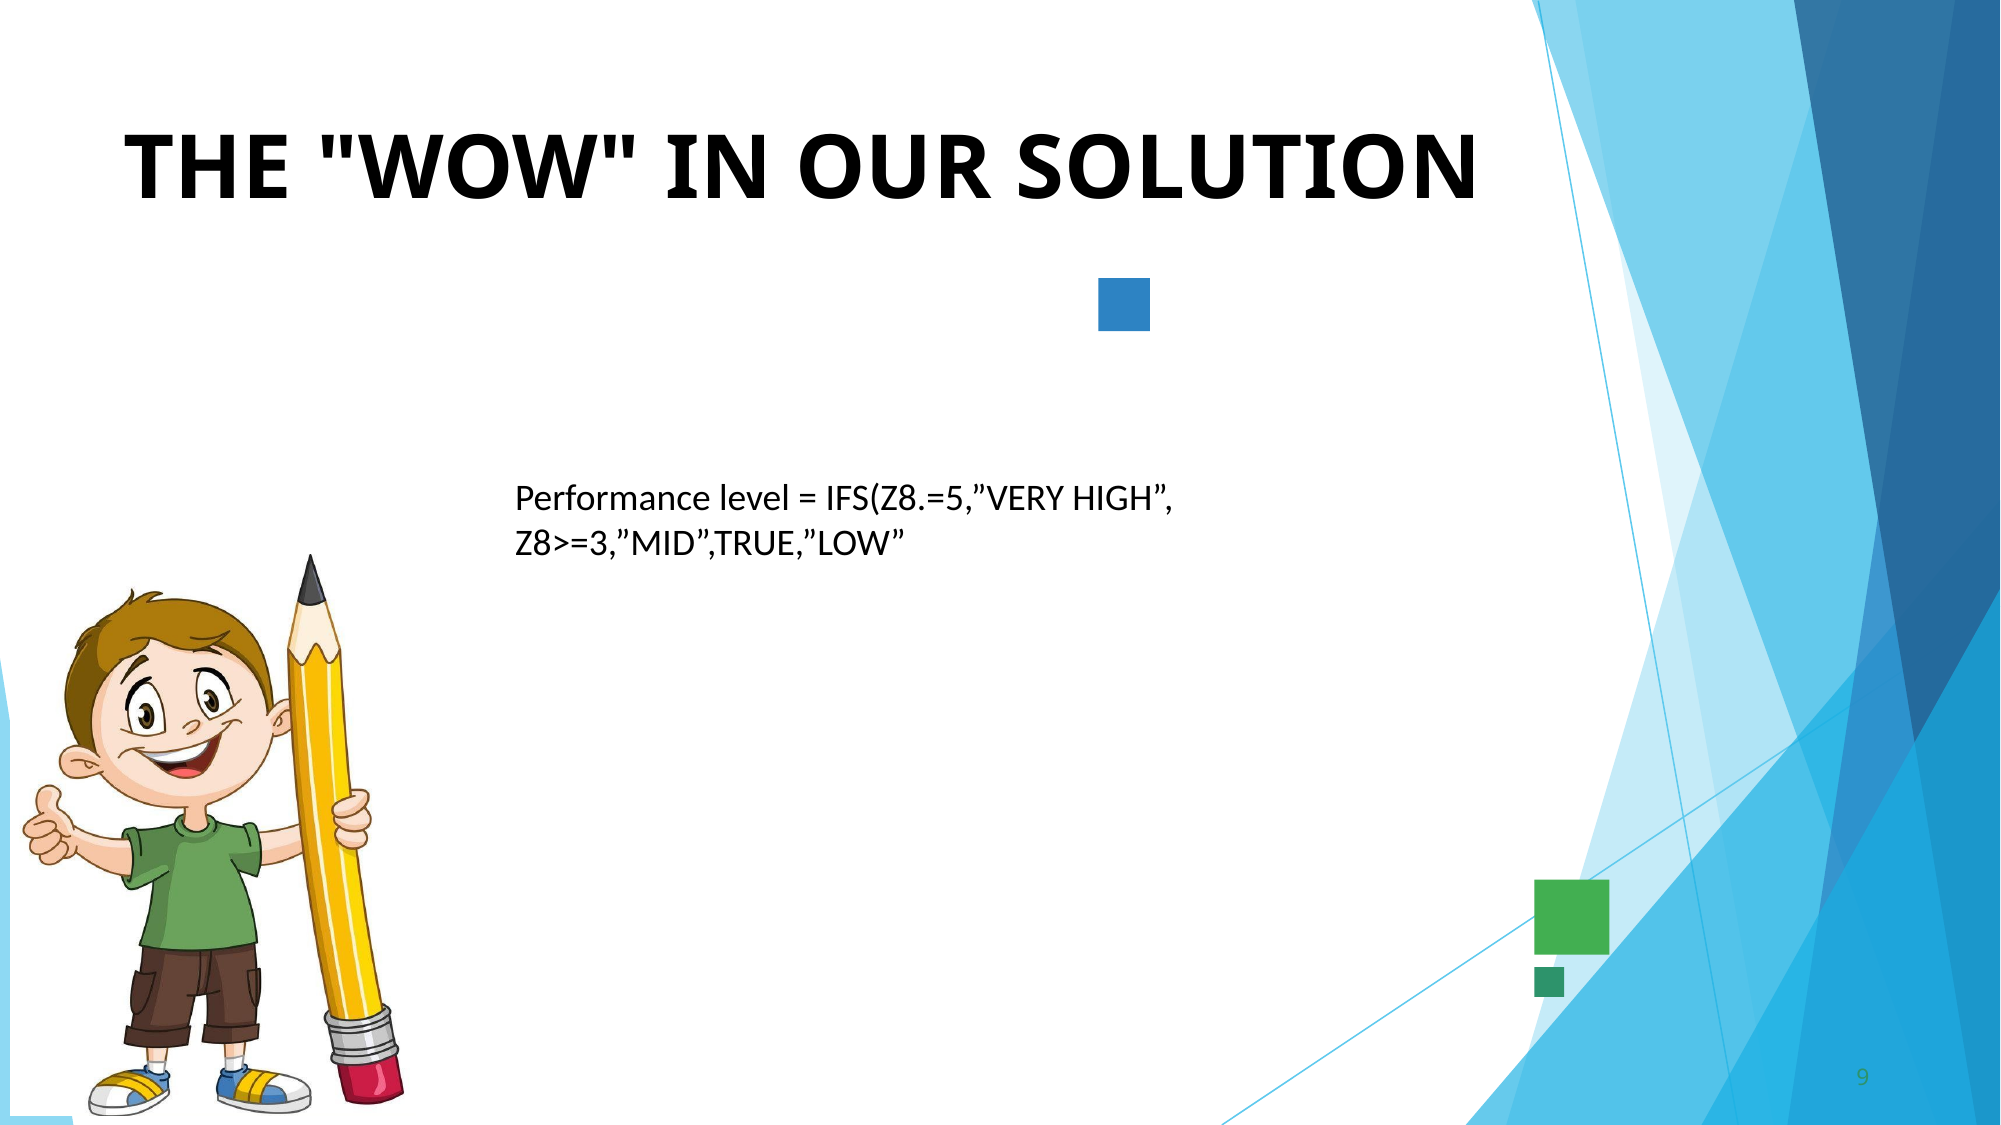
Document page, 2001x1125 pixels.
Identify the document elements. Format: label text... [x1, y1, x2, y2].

text_box [1534, 879, 1610, 955]
text_box 9 [1849, 1061, 1888, 1095]
text_box Performance level = IFS(Z8.=5,”VERY HIGH”, Z8>=3,”MID”,TRUE,”LOW” [500, 465, 1501, 571]
text_box [1534, 967, 1565, 997]
picture [10, 554, 416, 1116]
title THE "WOW" IN OUR SOLUTION [121, 107, 1513, 298]
text_box [1098, 298, 1150, 332]
text_box [449, 386, 1850, 563]
